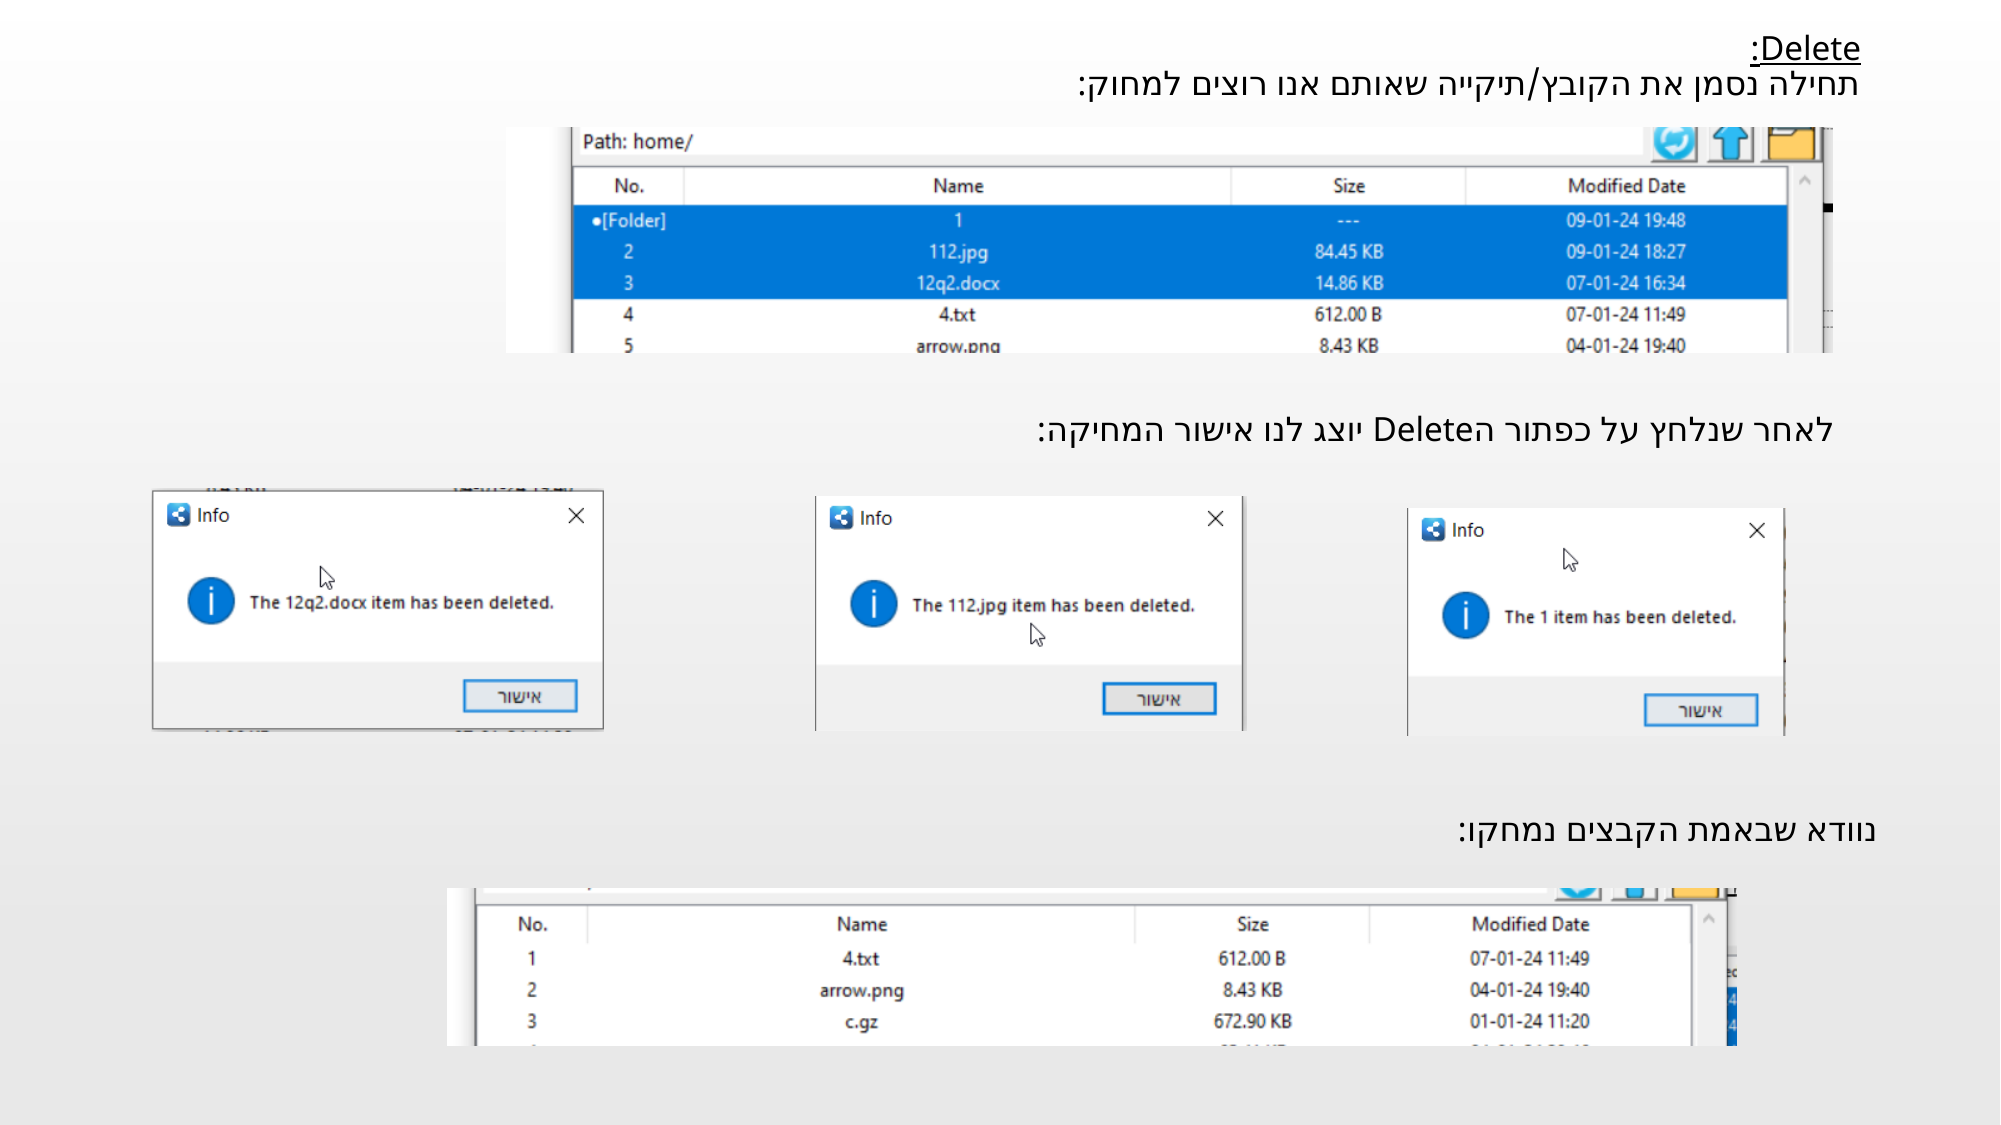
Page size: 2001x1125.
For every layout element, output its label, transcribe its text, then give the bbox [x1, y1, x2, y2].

picture [150, 488, 605, 732]
text_box נוודא שבאמת הקבצים נמחקו: [168, 805, 1894, 856]
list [505, 126, 1834, 353]
picture [814, 496, 1247, 732]
text_box לאחר שנלחץ על כפתור הDelete יוצג לנו אישור המחיקה: [125, 404, 1850, 456]
picture [447, 887, 1738, 1047]
picture [1406, 507, 1787, 737]
title Delete: תחילה נסמן את הקובץ/תיקייה שאותם אנו רוצים למחוק: [151, 0, 1877, 169]
